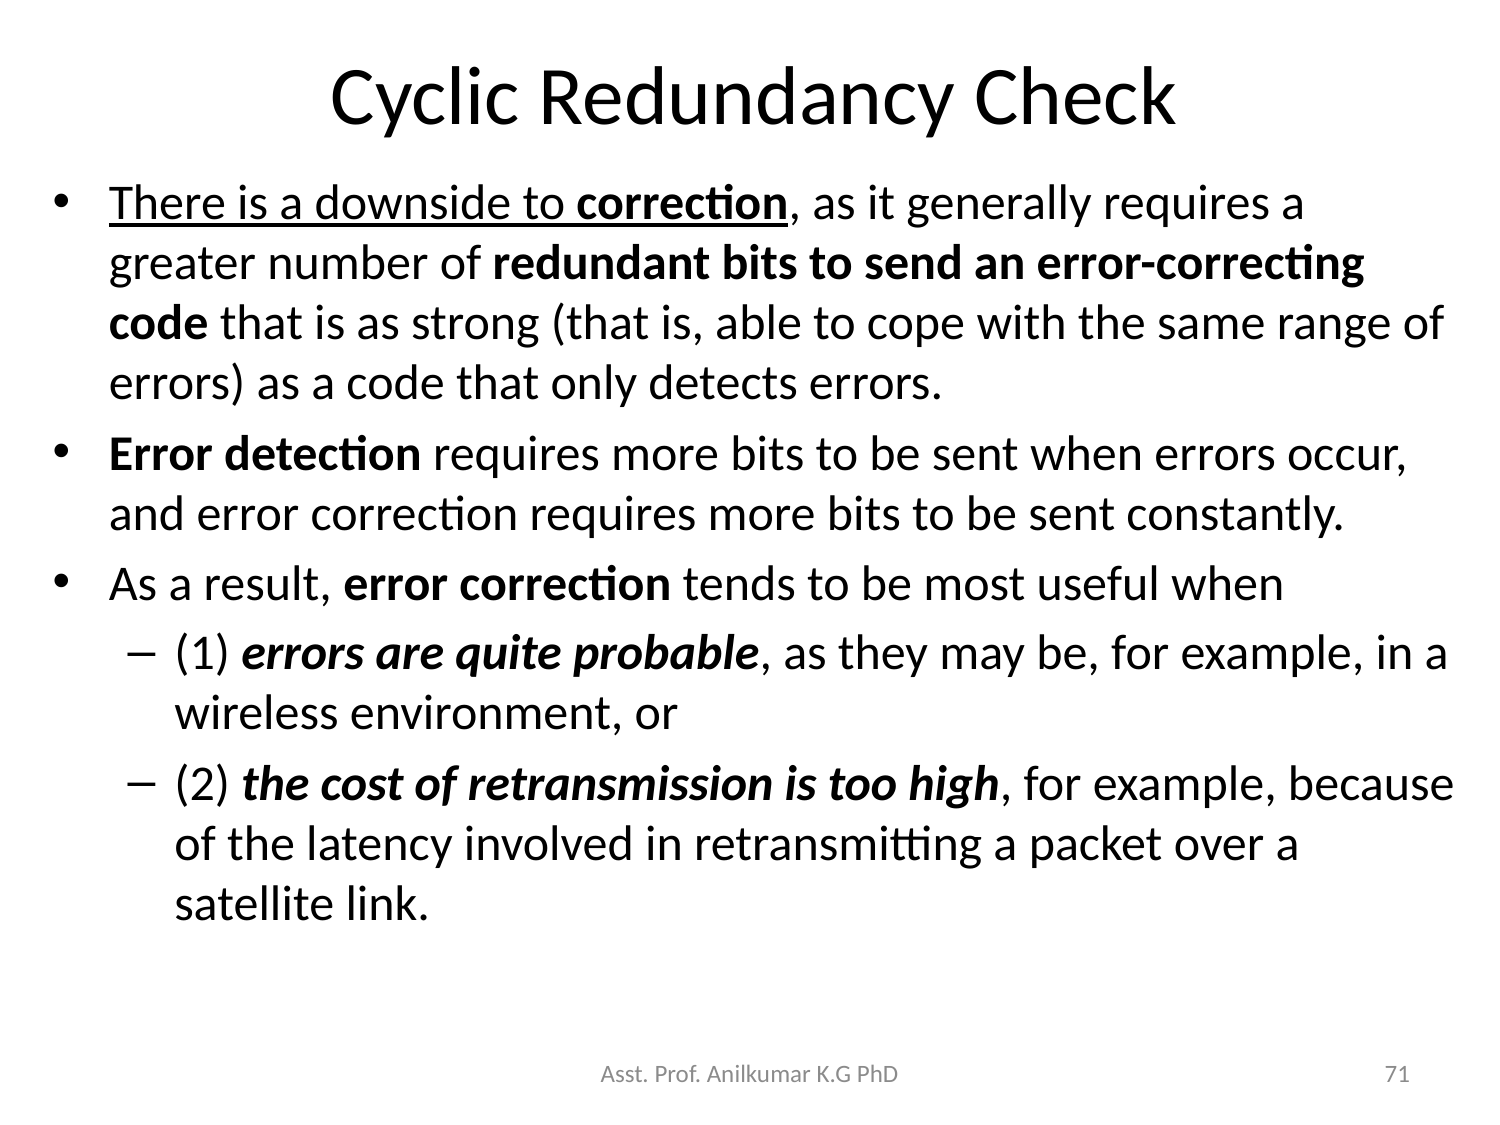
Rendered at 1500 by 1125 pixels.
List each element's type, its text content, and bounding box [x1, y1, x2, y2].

slide_number 71 [1074, 1042, 1425, 1103]
list There is a downside to correction, as it generally requires a greater number of redundant bits to send an error-correcting code that is as strong (that is, able to cope with the same range of errors) as a code that only detects errors. Error detection requires more bits to be sent when errors occur, and error correction requires more bits to be sent constantly. As a result, error correction tends to be most useful when (1) errors are quite probable, as they may be, for example, in a wireless environment, or (2) the cost of retransmission is too high, for example, because of the latency involved in retransmitting a packet over a satellite link. [37, 162, 1475, 1005]
footer Asst. Prof. Anilkumar K.G PhD [512, 1042, 988, 1103]
title Cyclic Redundancy Check [79, 32, 1430, 150]
